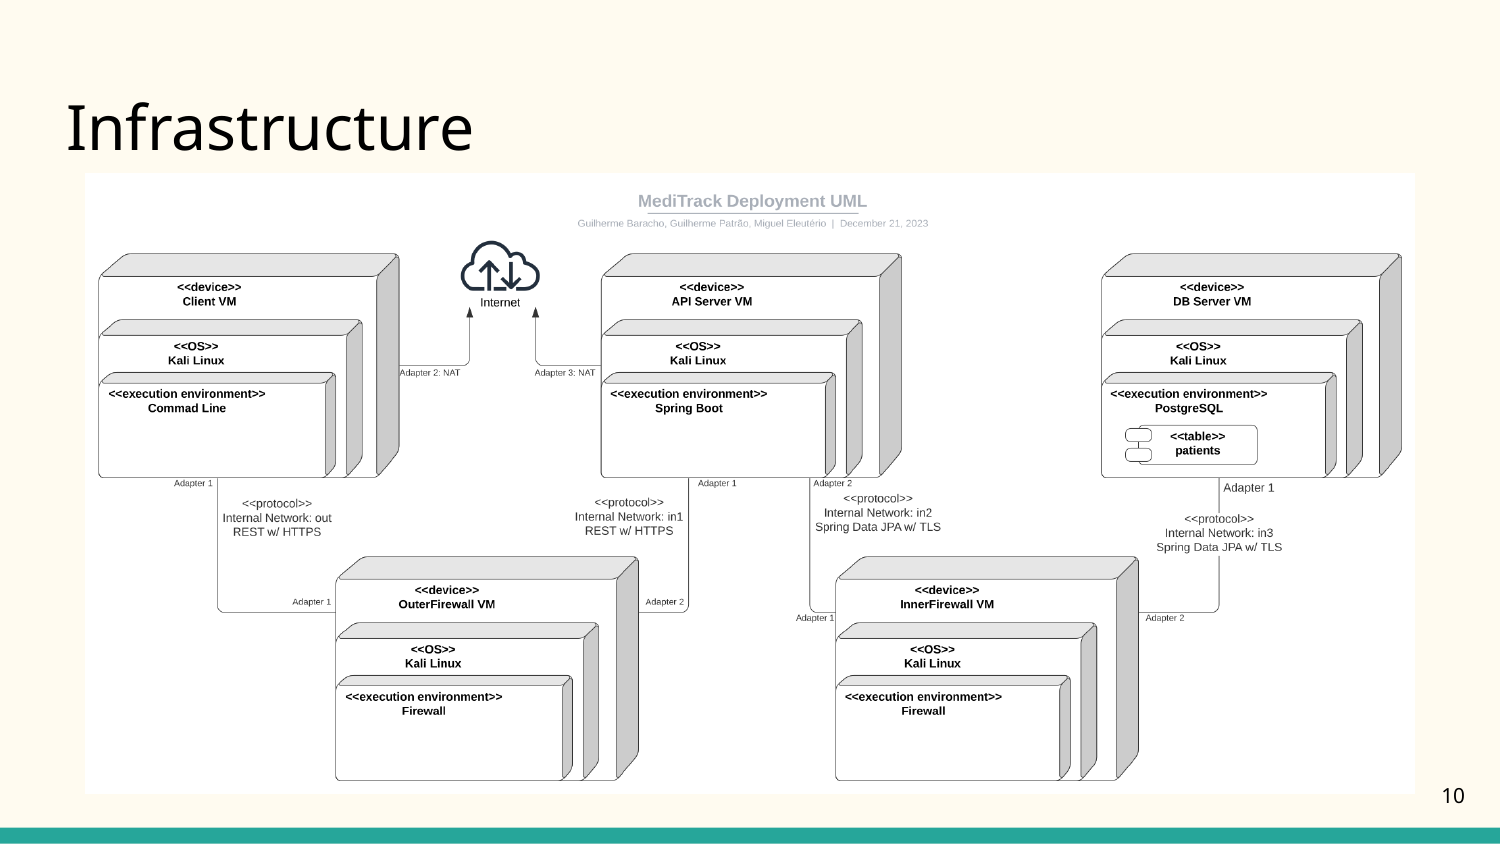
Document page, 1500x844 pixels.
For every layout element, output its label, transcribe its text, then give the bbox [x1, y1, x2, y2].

title Infrastructure [51, 72, 1449, 174]
slide_number ‹#› [1389, 764, 1480, 830]
picture [85, 173, 1415, 794]
